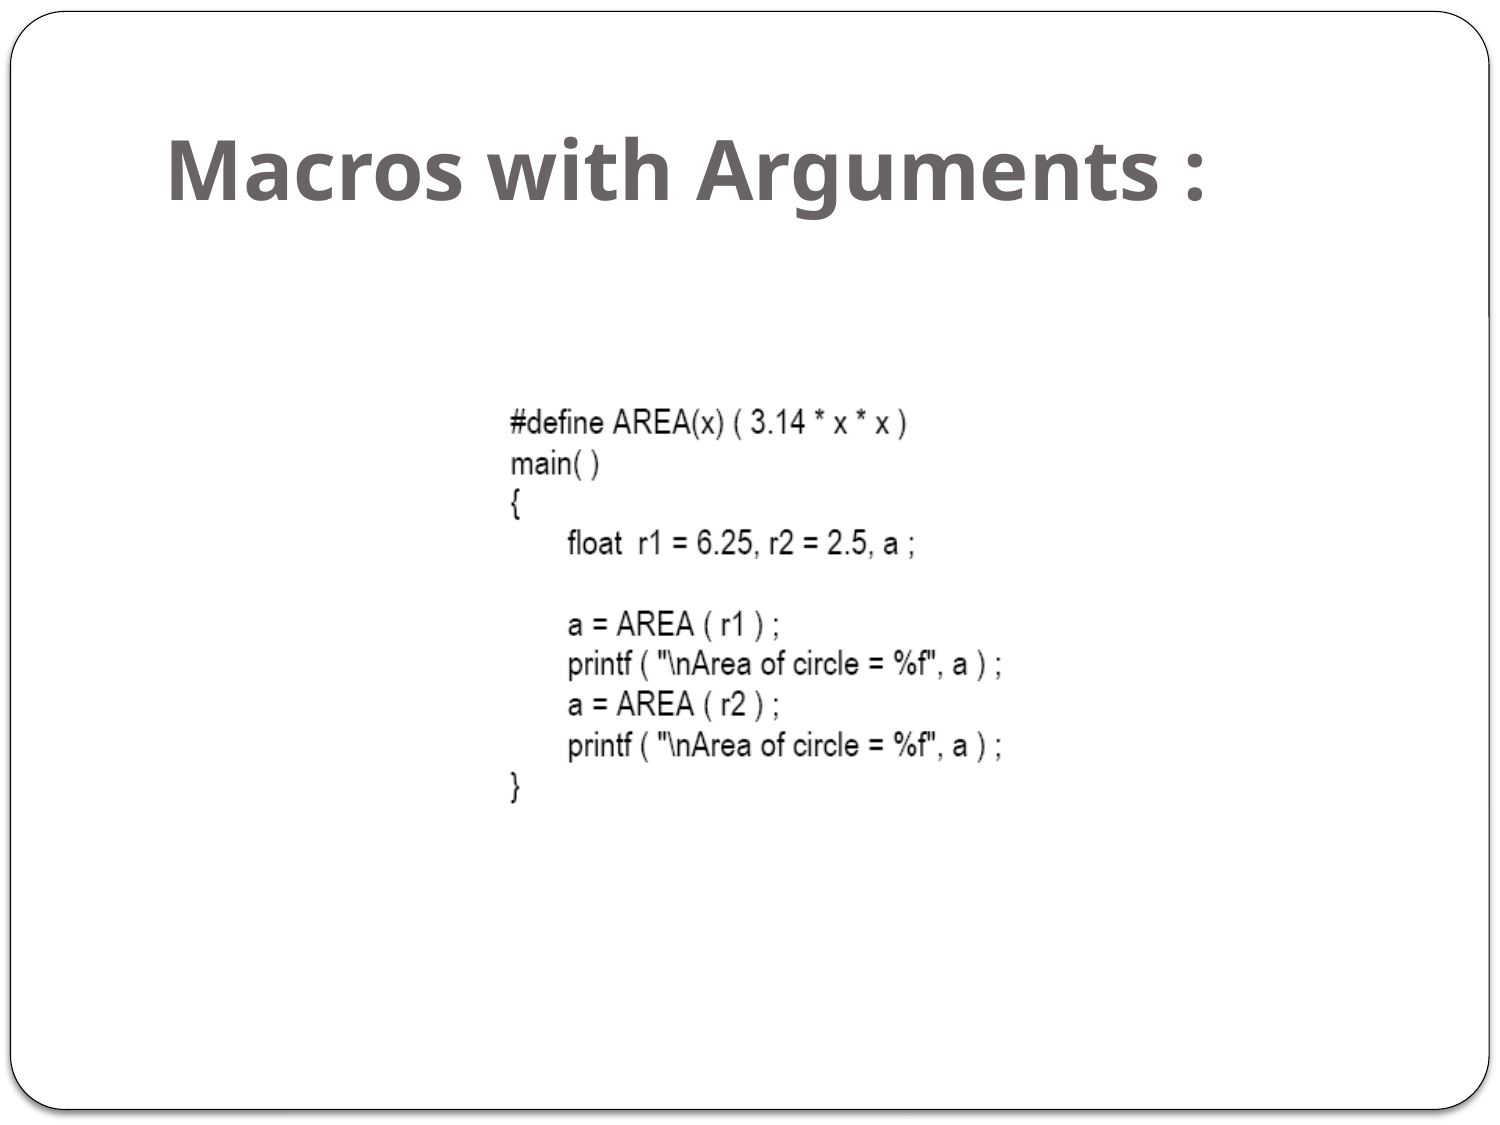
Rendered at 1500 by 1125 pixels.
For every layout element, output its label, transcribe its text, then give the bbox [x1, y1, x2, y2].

title Macros with Arguments : [150, 45, 1425, 233]
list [476, 387, 1099, 838]
